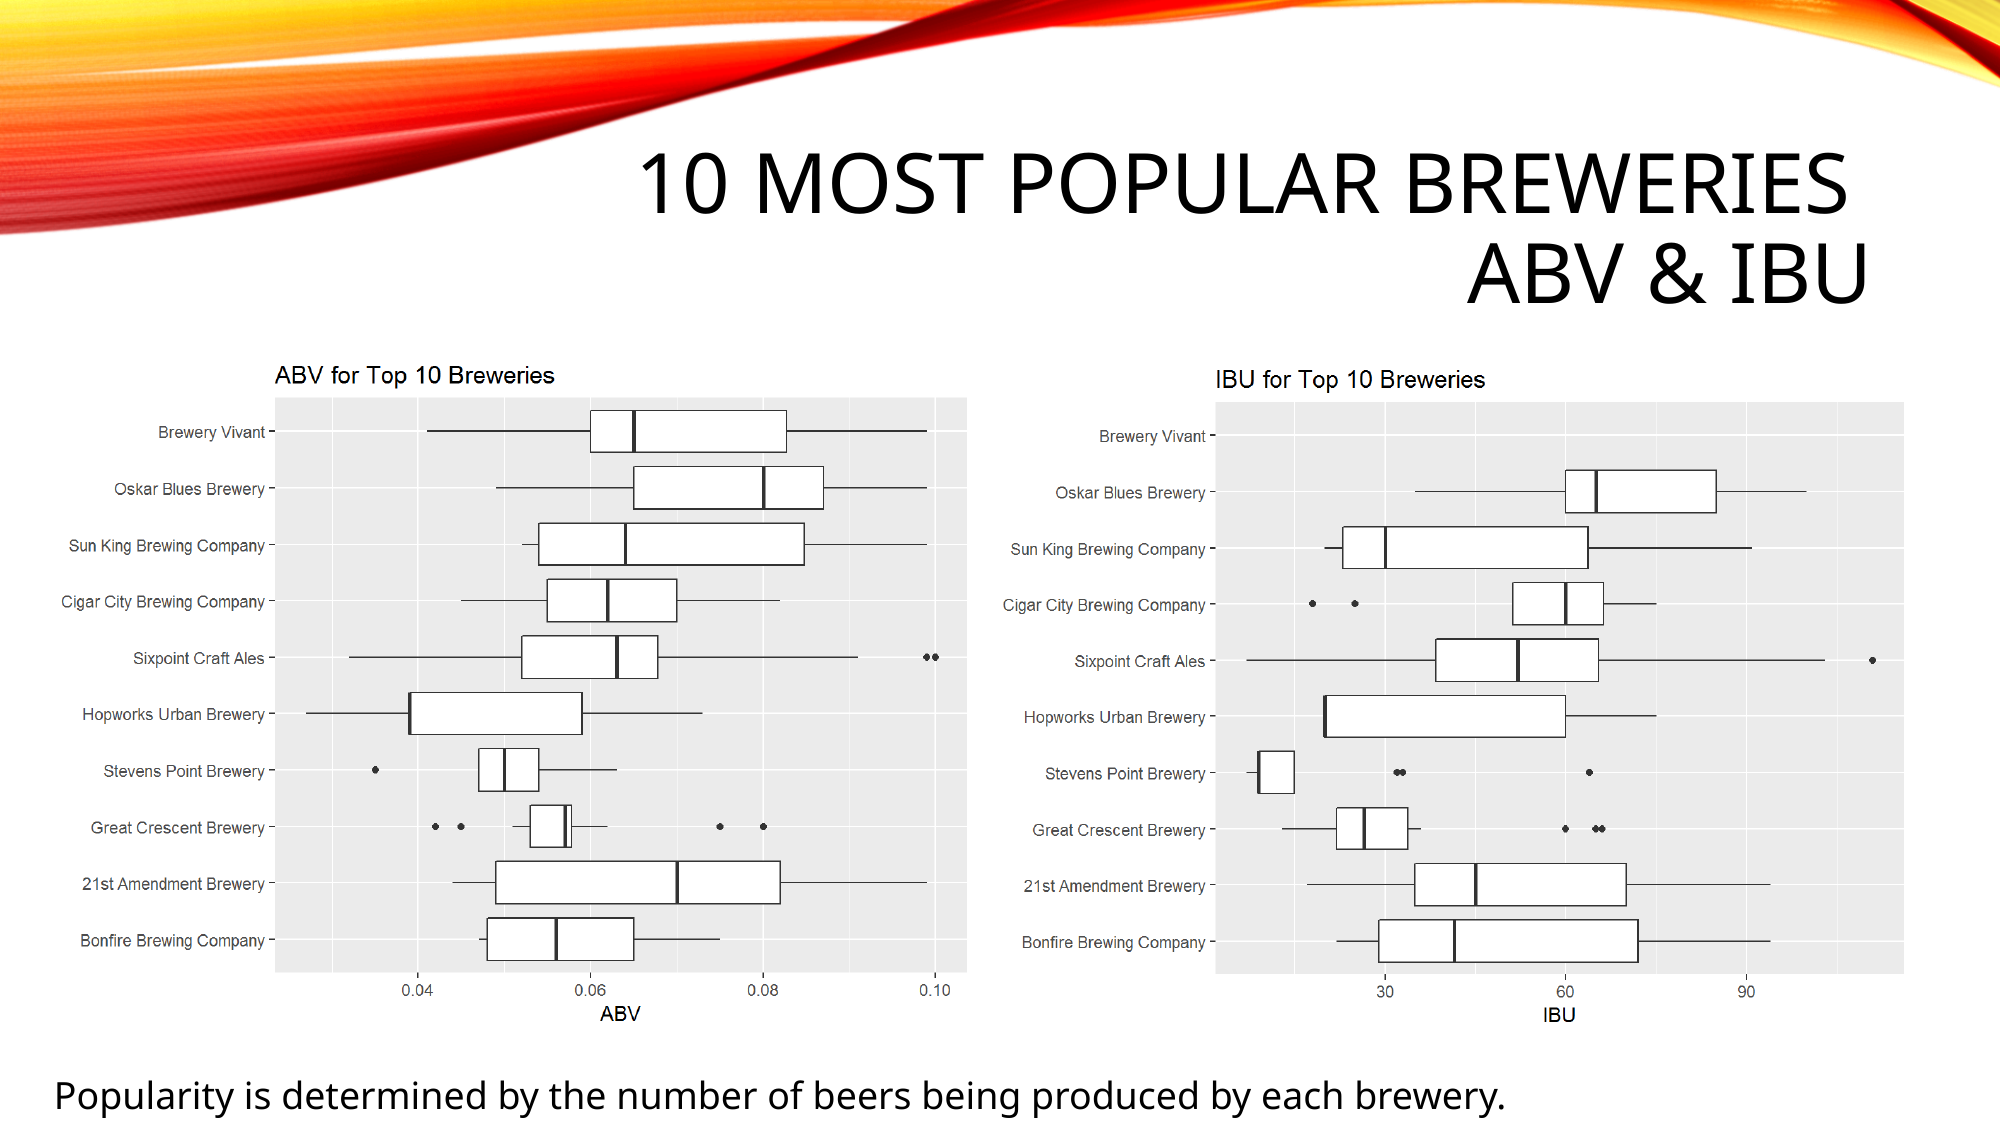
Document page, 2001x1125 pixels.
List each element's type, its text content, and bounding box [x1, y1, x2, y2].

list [995, 362, 1911, 1024]
picture [0, 0, 2000, 237]
text_box Popularity is determined by the number of beers being produced by each brewery. [39, 1064, 1523, 1125]
picture [58, 359, 976, 1024]
title 10 Most Popular Breweries abv & ibu [474, 125, 1888, 338]
